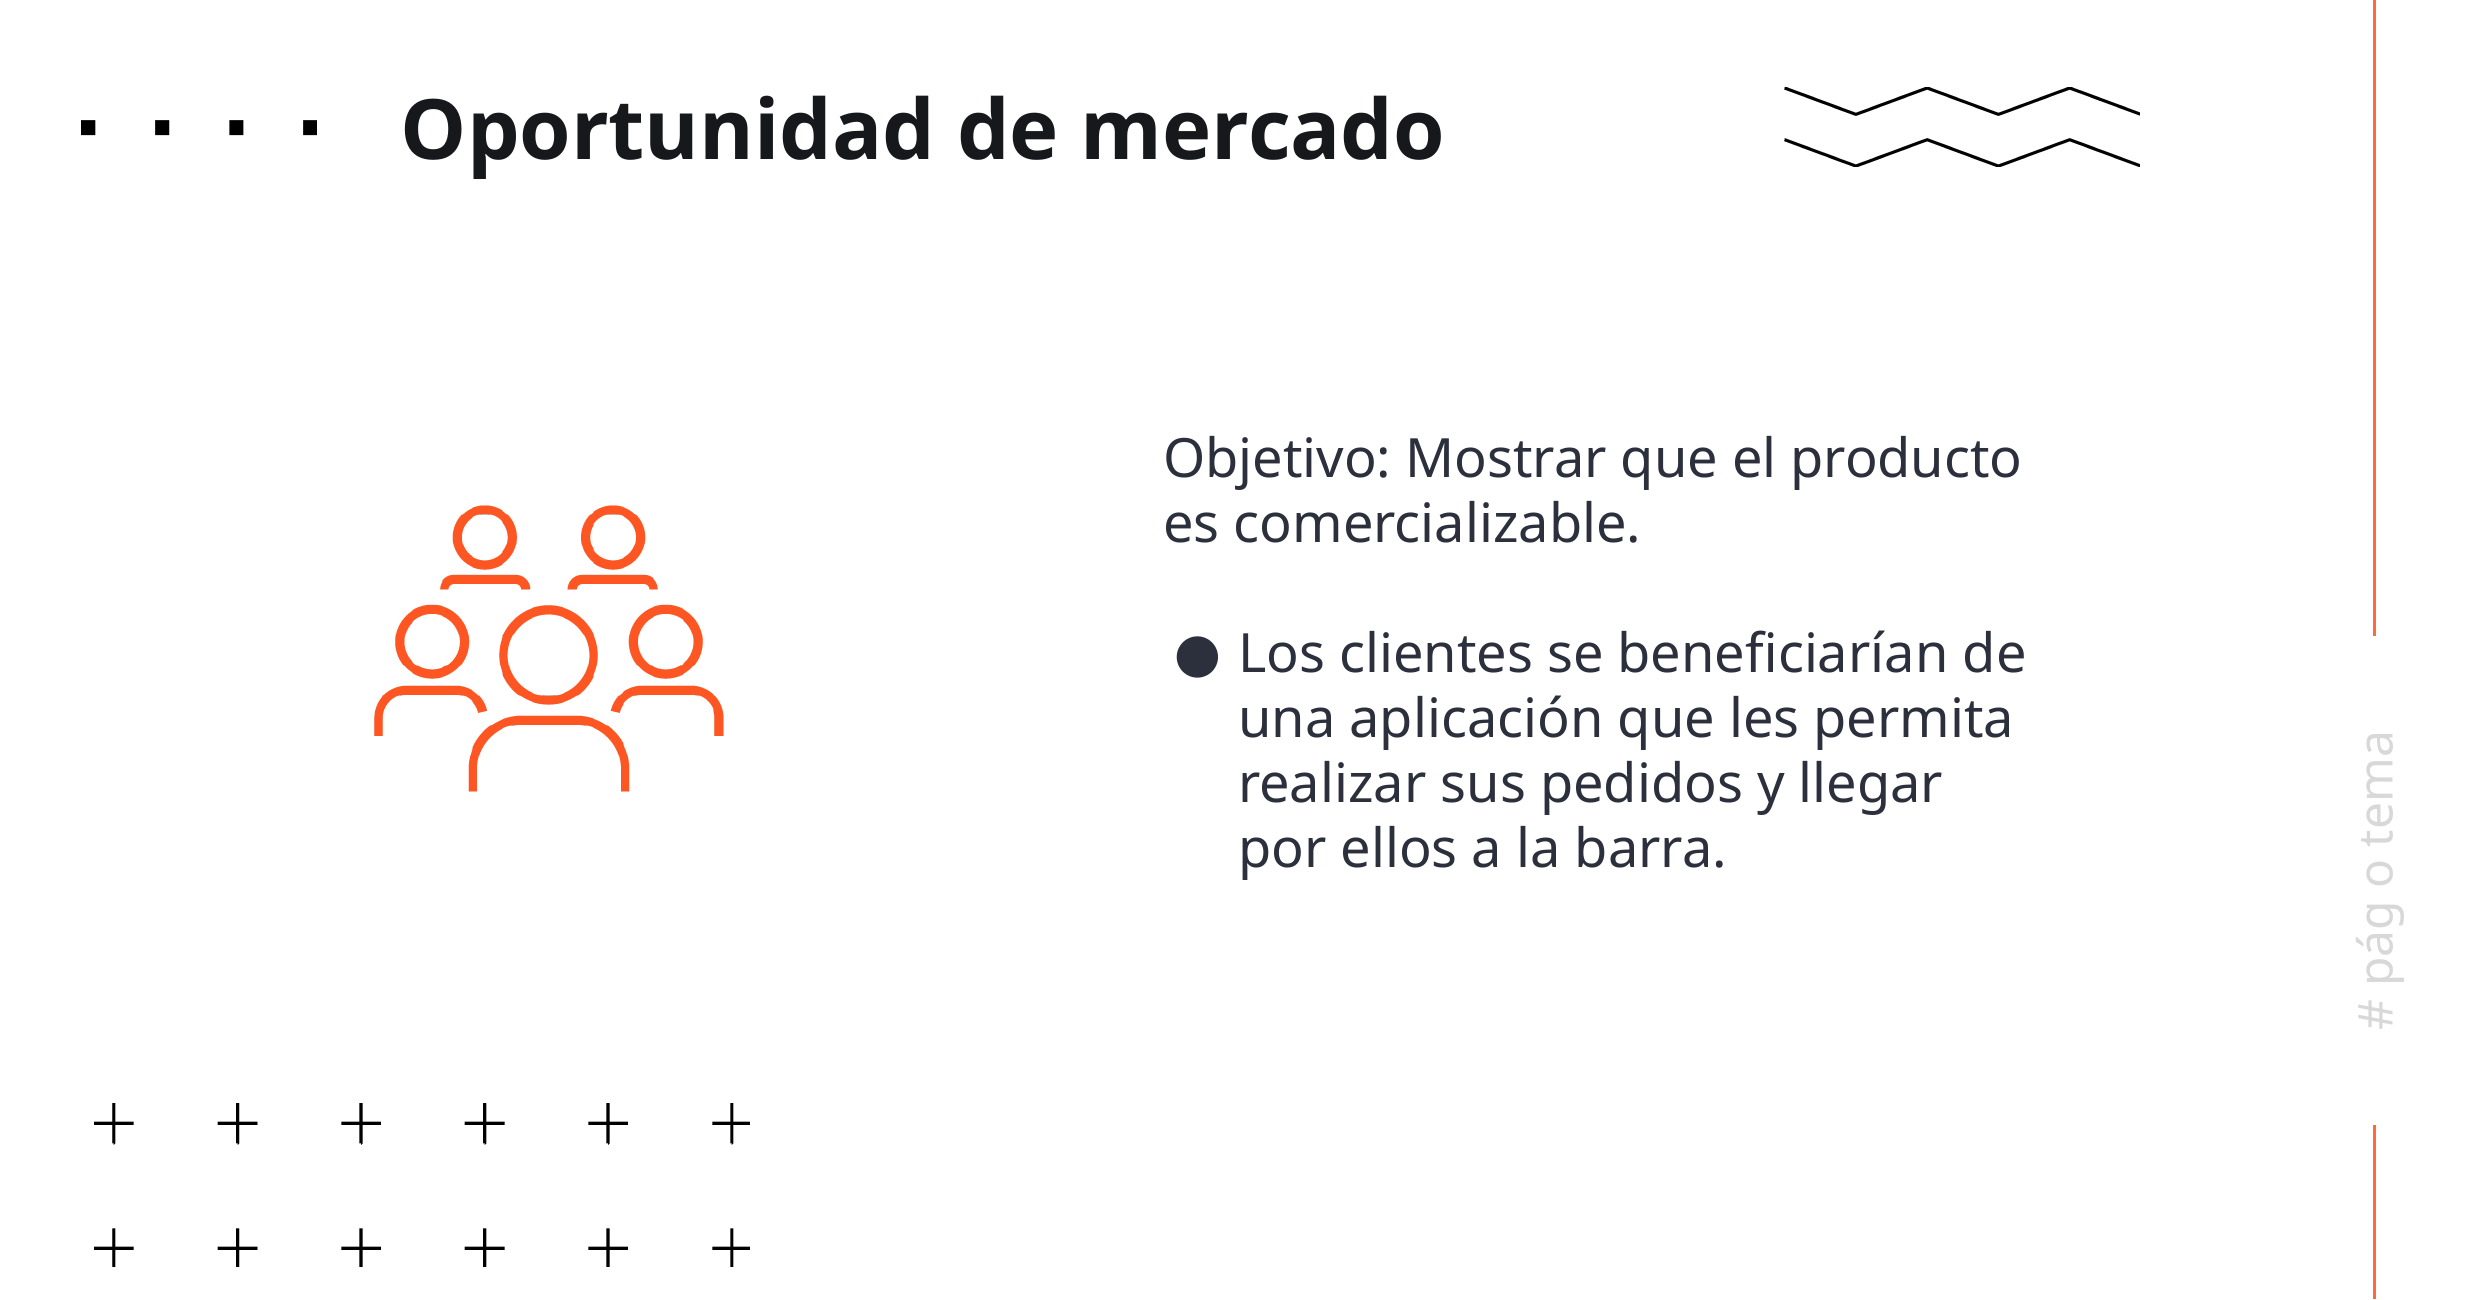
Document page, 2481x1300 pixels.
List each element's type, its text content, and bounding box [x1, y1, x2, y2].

picture [94, 1103, 751, 1267]
picture [81, 116, 317, 138]
picture [1784, 86, 2140, 167]
text_box # pág o tema [2320, 633, 2429, 1128]
text_box Objetivo: Mostrar que el producto es comercializable. Los clientes se beneficiarían de una aplicación que les permita realizar sus pedidos y llegar por ellos a la barra. [1139, 399, 2067, 1165]
picture [352, 453, 745, 846]
text_box Oportunidad de mercado [376, 67, 1889, 186]
